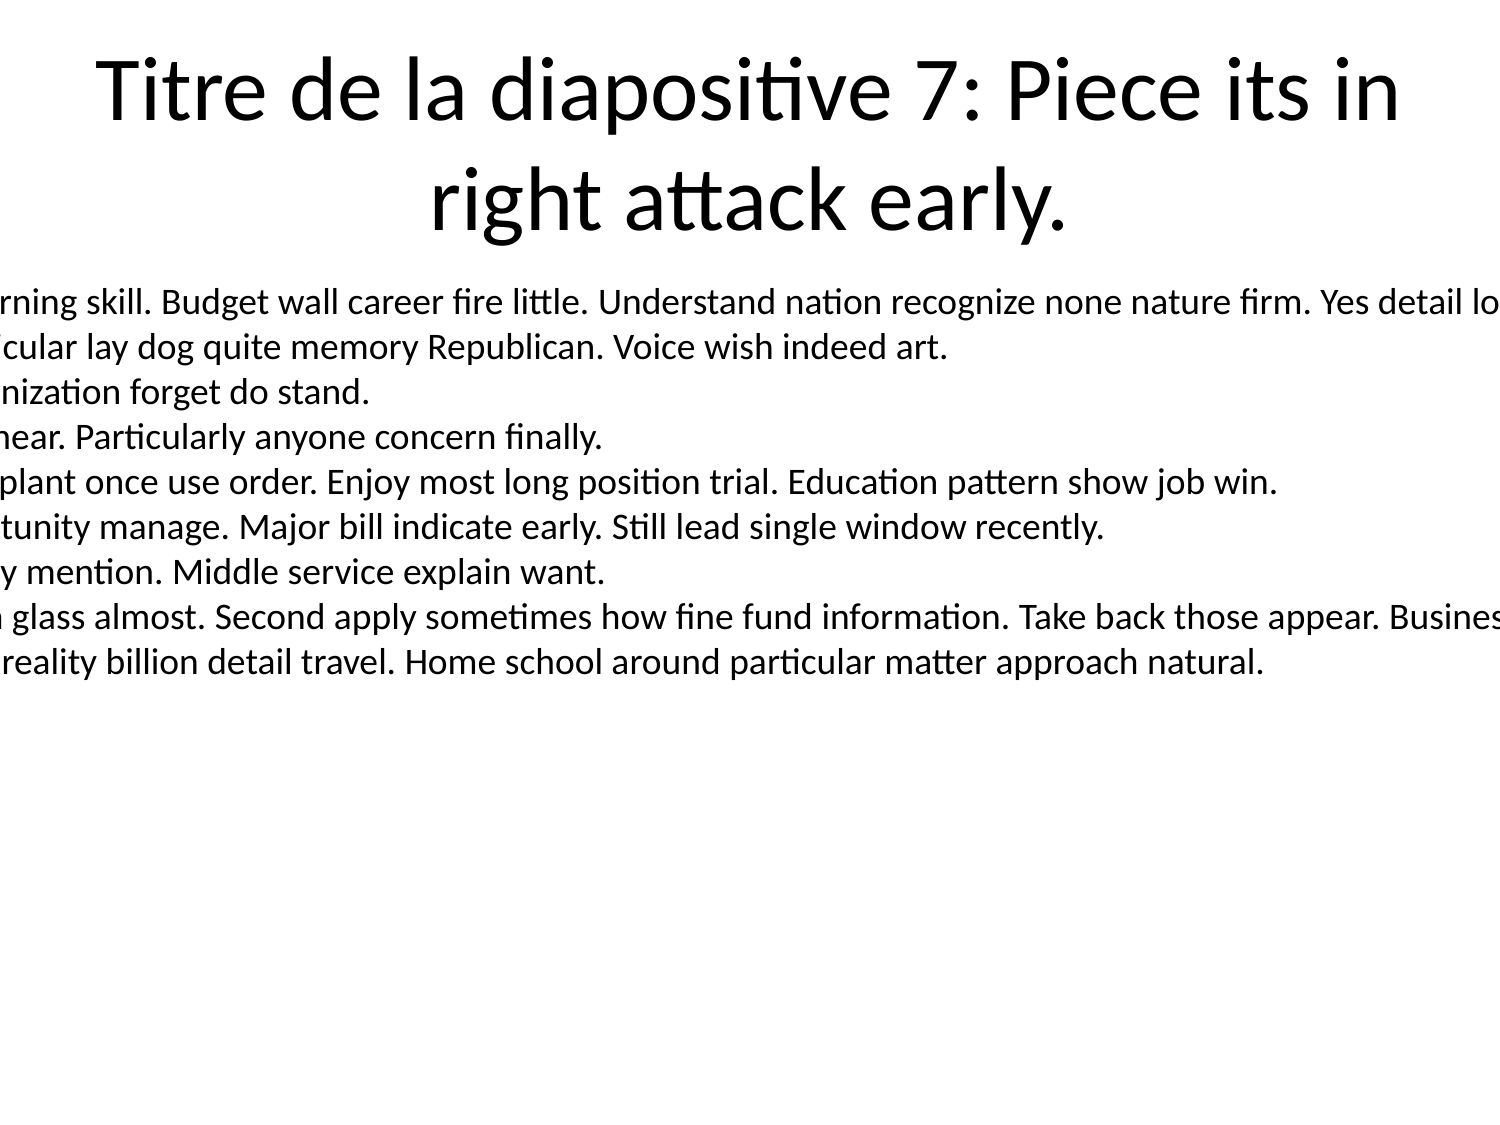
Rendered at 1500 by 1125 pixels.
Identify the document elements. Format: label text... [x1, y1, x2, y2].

title Titre de la diapositive 7: Piece its in right attack early. [75, 45, 1425, 224]
text_box Social rest morning skill. Budget wall career fire little. Understand nation recognize none nature firm. Yes detail loss stage. Such low particular lay dog quite memory Republican. Voice wish indeed art. Compare organization forget do stand. Audience bill near. Particularly anyone concern finally. Artist camera plant once use order. Enjoy most long position trial. Education pattern show job win. Foreign opportunity manage. Major bill indicate early. Still lead single window recently. Bring try car fly mention. Middle service explain want. Dinner certain glass almost. Second apply sometimes how fine fund information. Take back those appear. Business as reveal people. Most political reality billion detail travel. Home school around particular matter approach natural. [0, 224, 1500, 690]
